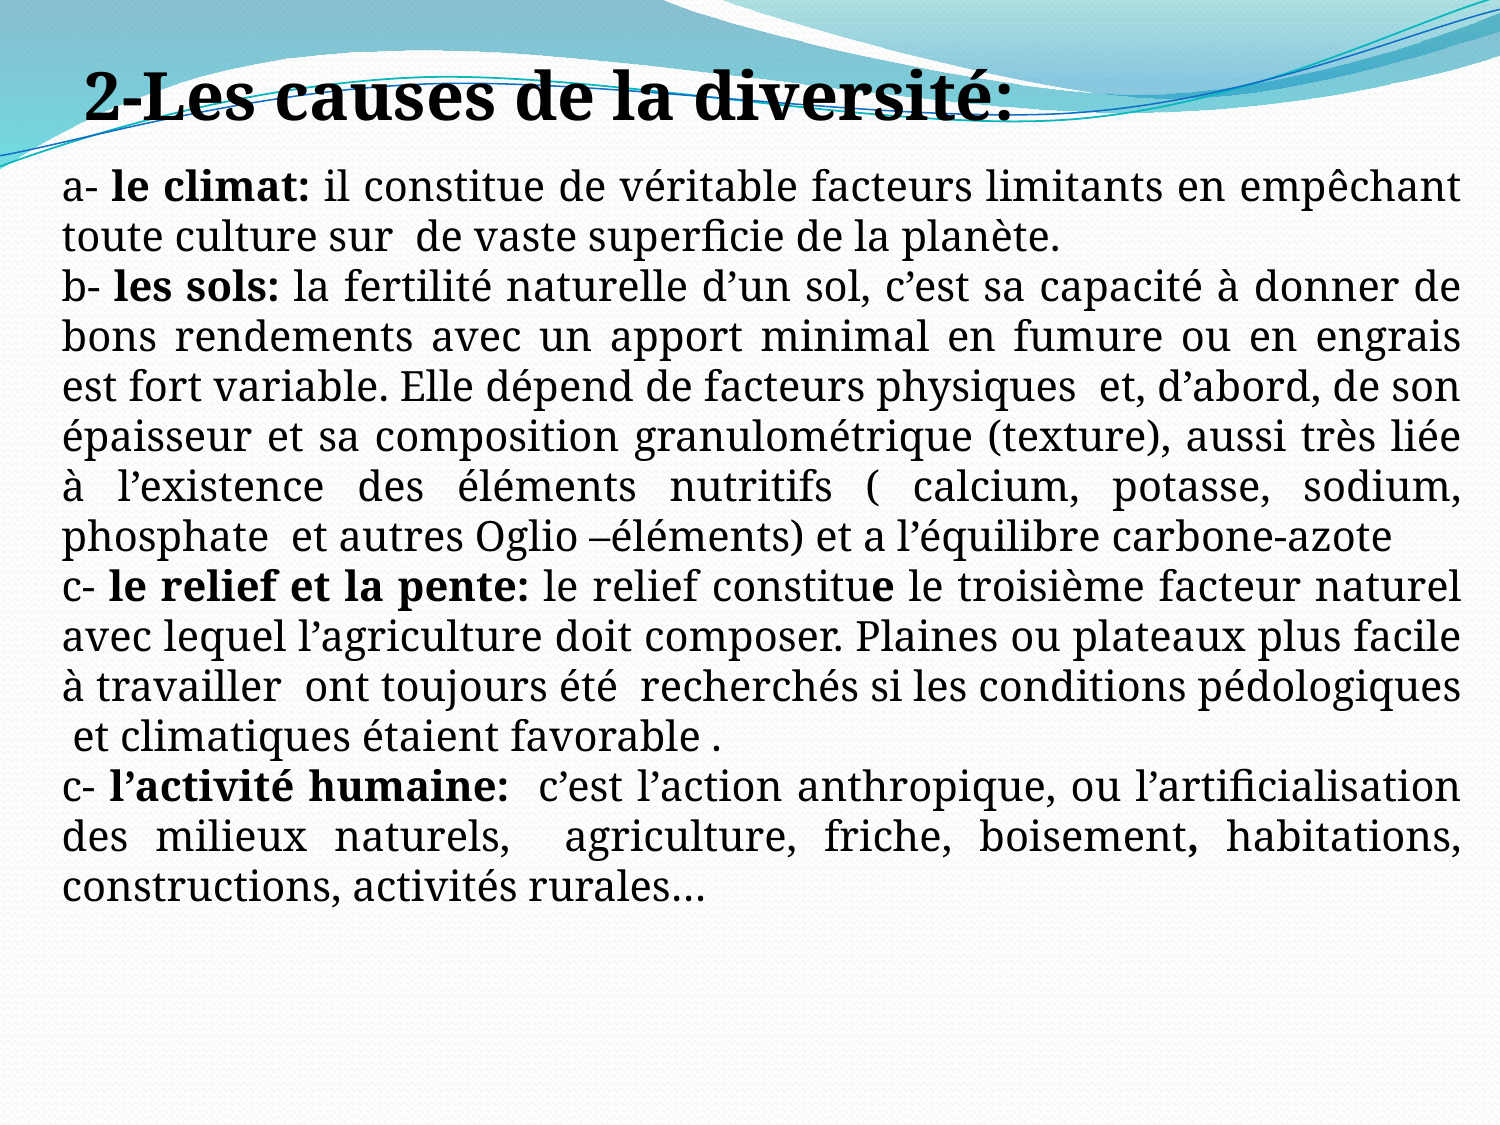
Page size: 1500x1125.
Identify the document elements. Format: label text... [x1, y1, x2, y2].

text_box 2-Les causes de la diversité: [70, 46, 1325, 142]
text_box a- le climat: il constitue de véritable facteurs limitants en empêchant toute culture sur de vaste superficie de la planète. b- les sols: la fertilité naturelle d’un sol, c’est sa capacité à donner de bons rendements avec un apport minimal en fumure ou en engrais est fort variable. Elle dépend de facteurs physiques et, d’abord, de son épaisseur et sa composition granulométrique (texture), aussi très liée à l’existence des éléments nutritifs ( calcium, potasse, sodium, phosphate et autres Oglio –éléments) et a l’équilibre carbone-azote c- le relief et la pente: le relief constitue le troisième facteur naturel avec lequel l’agriculture doit composer. Plaines ou plateaux plus facile à travailler ont toujours été recherchés si les conditions pédologiques et climatiques étaient favorable . c- l’activité humaine: c’est l’action anthropique, ou l’artificialisation des milieux naturels, agriculture, friche, boisement, habitations, constructions, activités rurales… [46, 152, 1477, 918]
